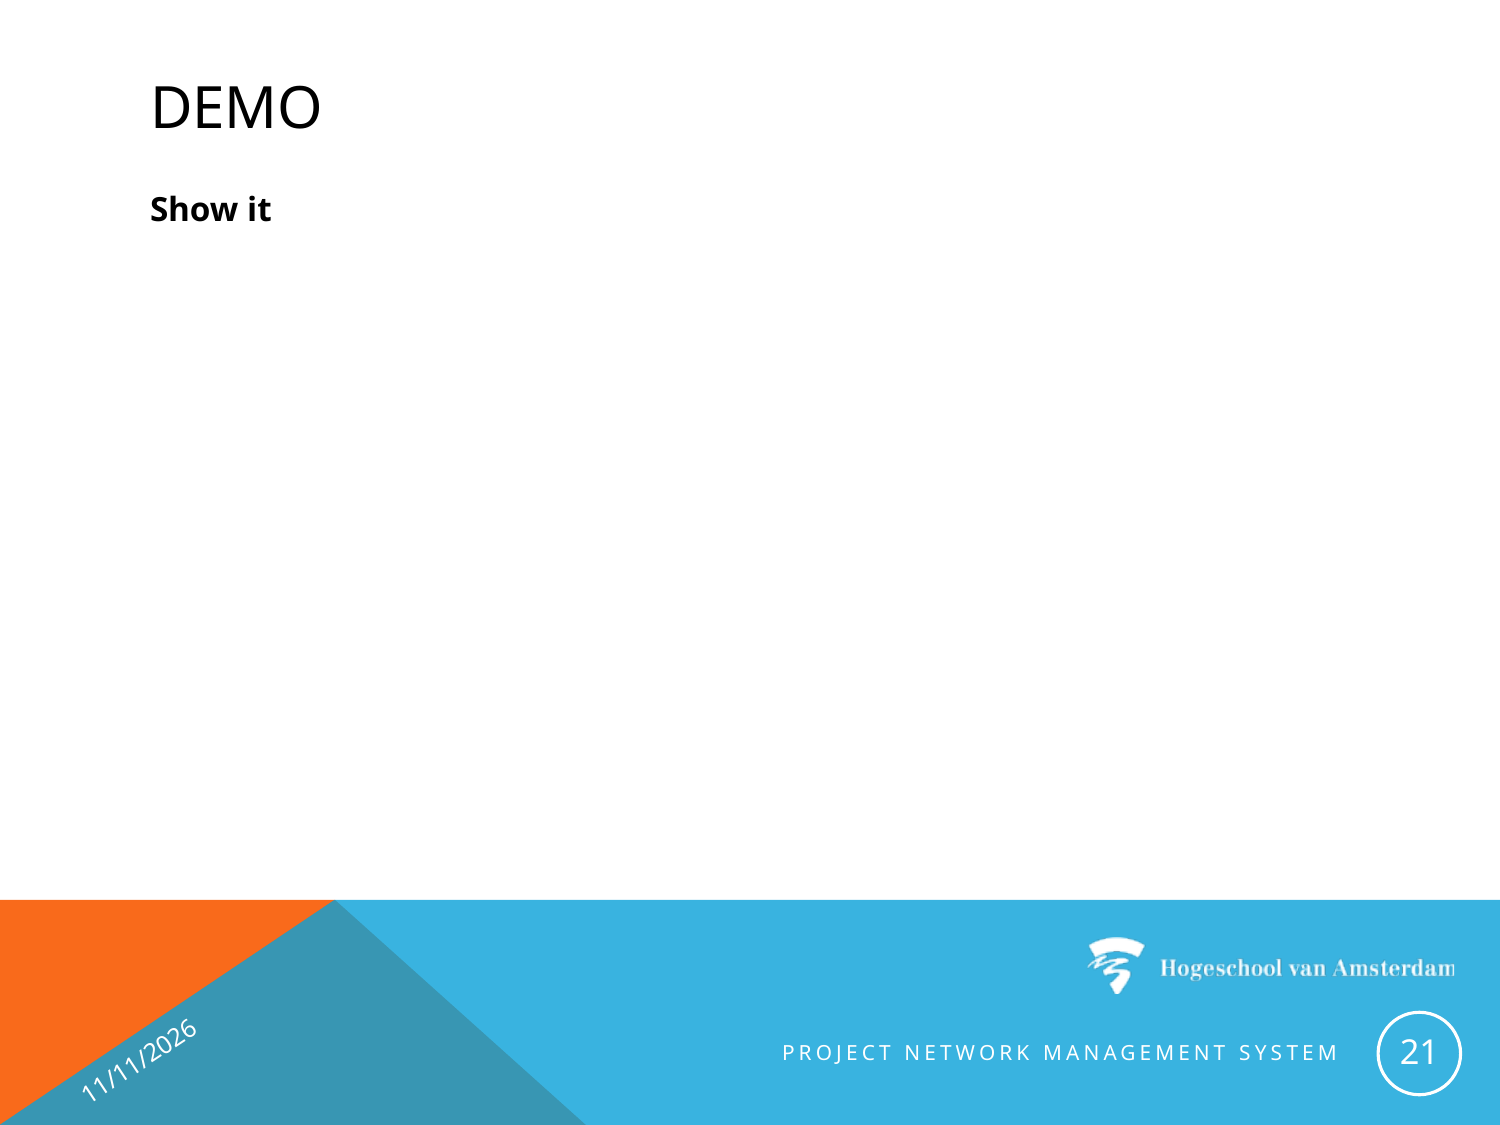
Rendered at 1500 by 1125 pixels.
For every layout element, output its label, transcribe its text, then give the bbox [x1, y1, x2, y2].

list Show it [135, 180, 1369, 850]
slide_number 22 [1376, 1010, 1463, 1097]
footer Project Network Management System [577, 1031, 1352, 1076]
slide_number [62, 937, 315, 1122]
title Demo [135, 60, 1369, 150]
